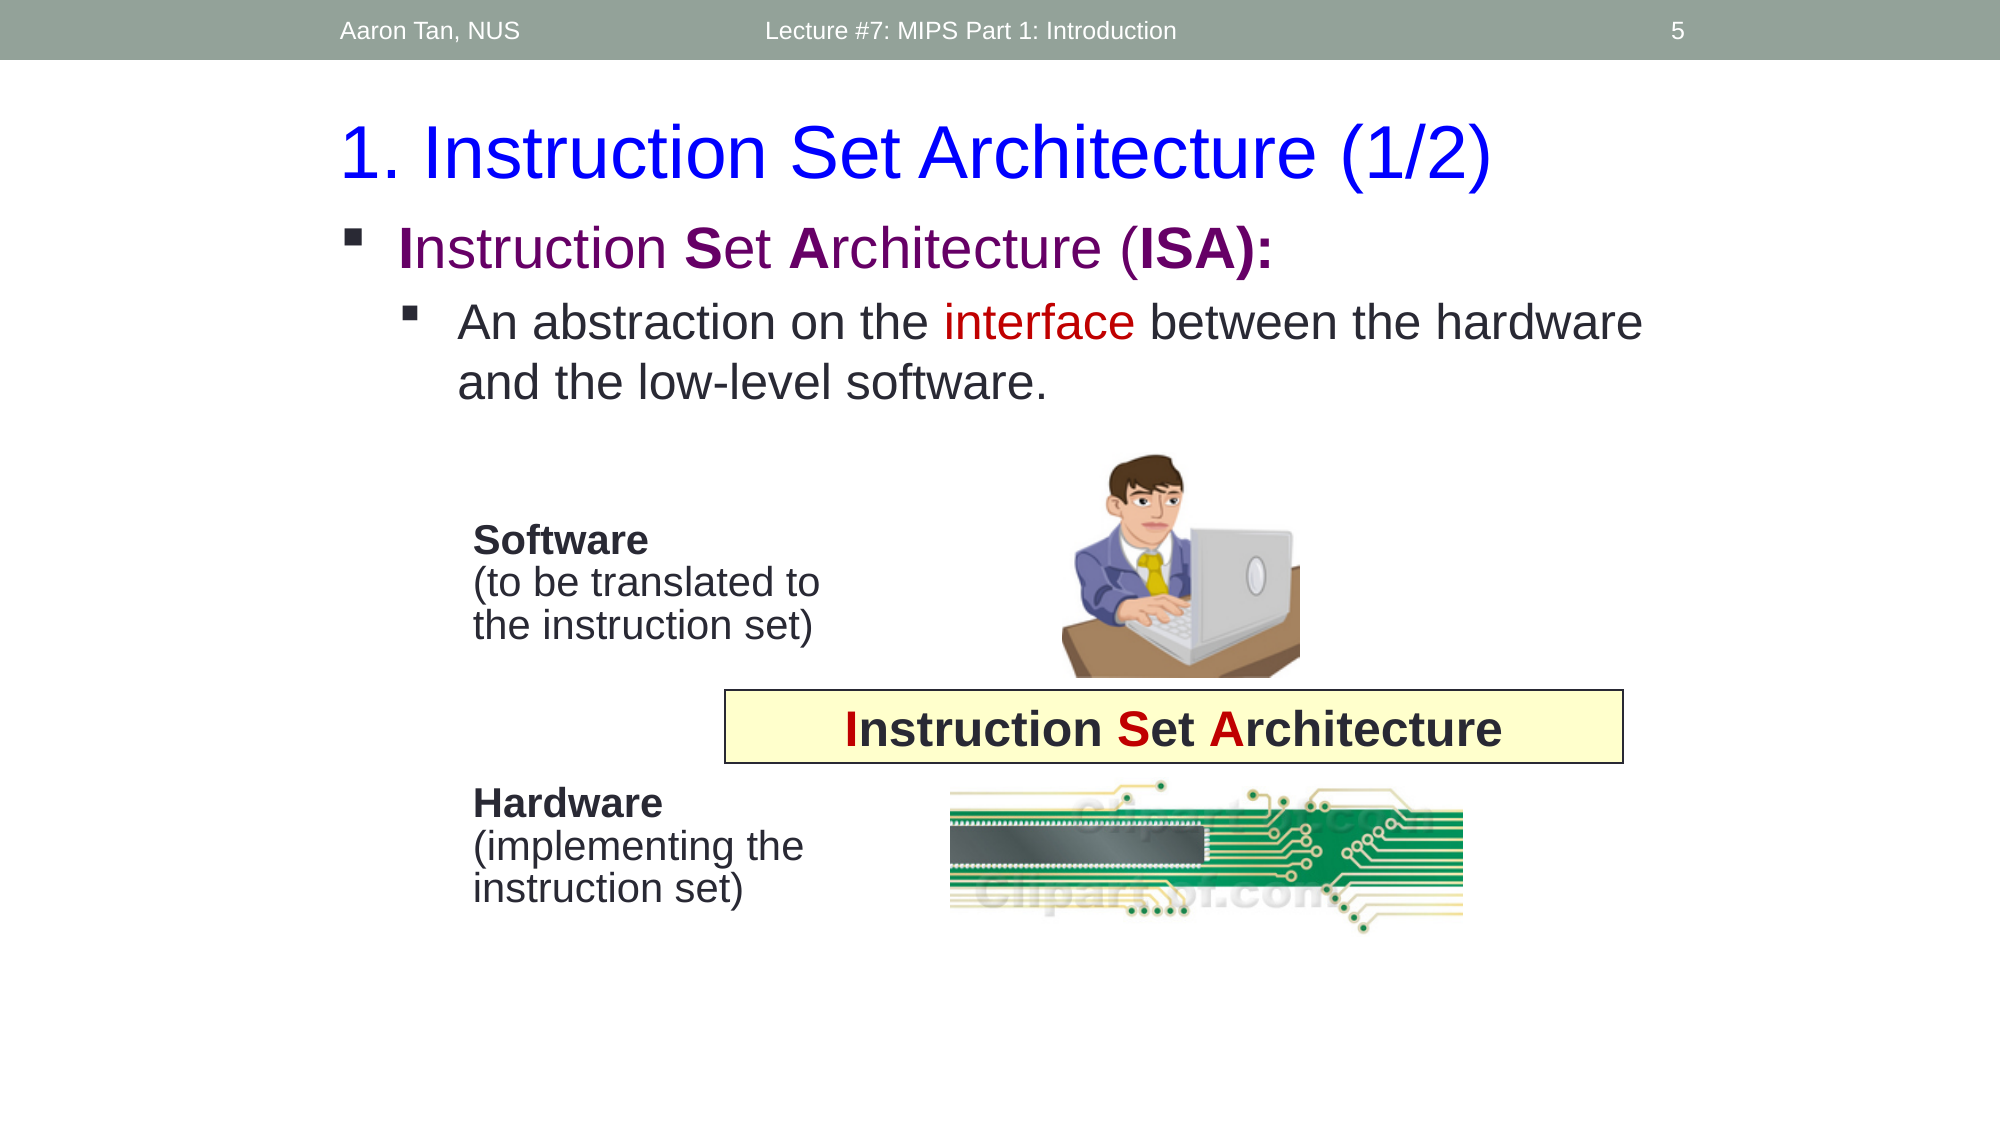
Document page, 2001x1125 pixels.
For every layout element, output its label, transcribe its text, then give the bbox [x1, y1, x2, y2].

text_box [462, 777, 1463, 938]
text_box Instruction Set Architecture [725, 689, 1623, 763]
slide_number 5 [1558, 3, 1700, 57]
text_box Instruction Set Architecture (ISA): An abstraction on the interface between the hardware and the low-level software. [324, 202, 1675, 1040]
slide_number Aaron Tan, NUS [324, 3, 800, 57]
text_box 1. Instruction Set Architecture (1/2) [324, 96, 1675, 202]
footer Lecture #7: MIPS Part 1: Introduction [800, 3, 1558, 57]
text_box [462, 452, 1301, 678]
